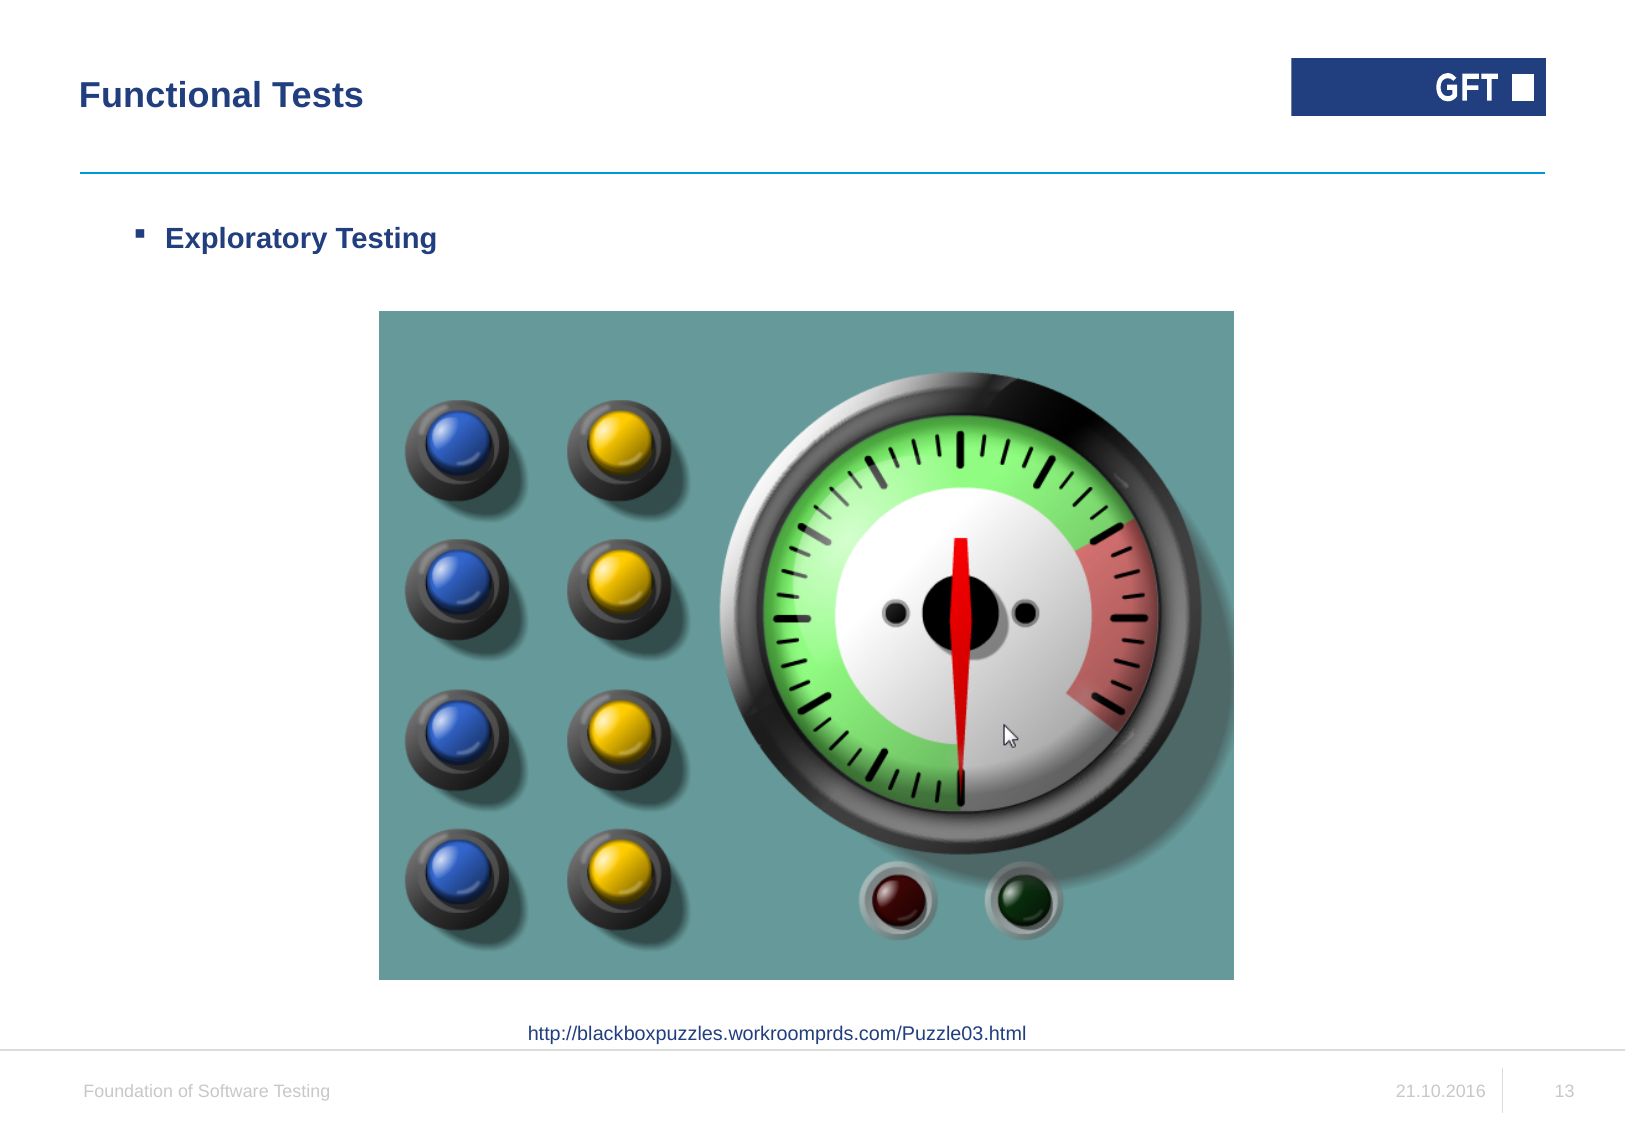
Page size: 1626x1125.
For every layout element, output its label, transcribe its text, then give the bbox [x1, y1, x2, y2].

text_box http://blackboxpuzzles.workroomprds.com/Puzzle03.html [527, 1020, 1028, 1045]
list Exploratory Testing [133, 171, 1495, 1054]
title Functional Tests [79, 75, 1269, 114]
picture [379, 311, 1234, 980]
